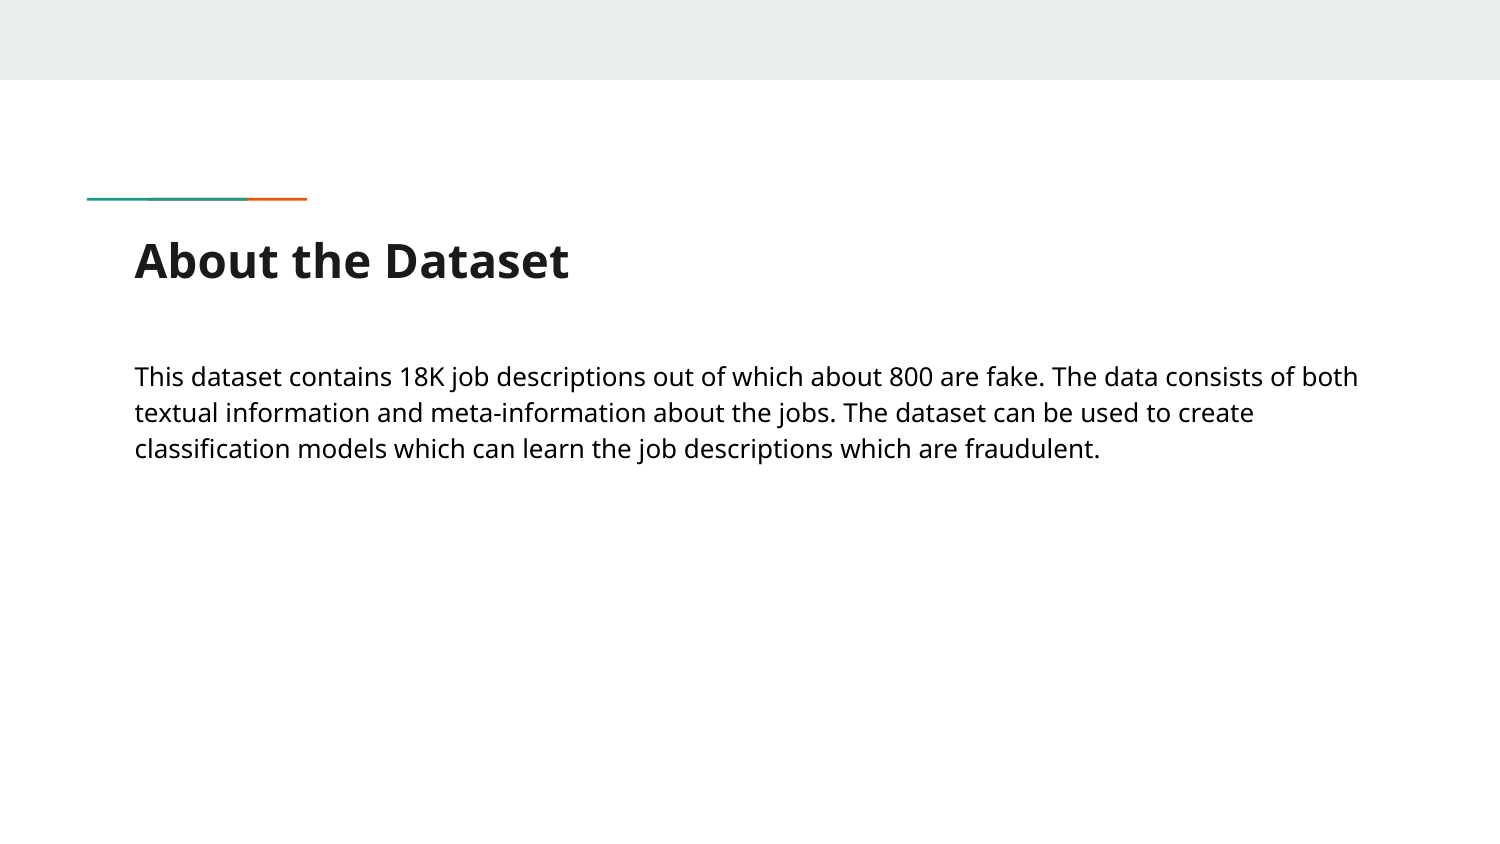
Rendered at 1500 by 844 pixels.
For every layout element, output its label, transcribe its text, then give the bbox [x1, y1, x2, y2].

list This dataset contains 18K job descriptions out of which about 800 are fake. The data consists of both textual information and meta-information about the jobs. The dataset can be used to create classification models which can learn the job descriptions which are fraudulent. [119, 341, 1381, 712]
title About the Dataset [119, 216, 1381, 305]
